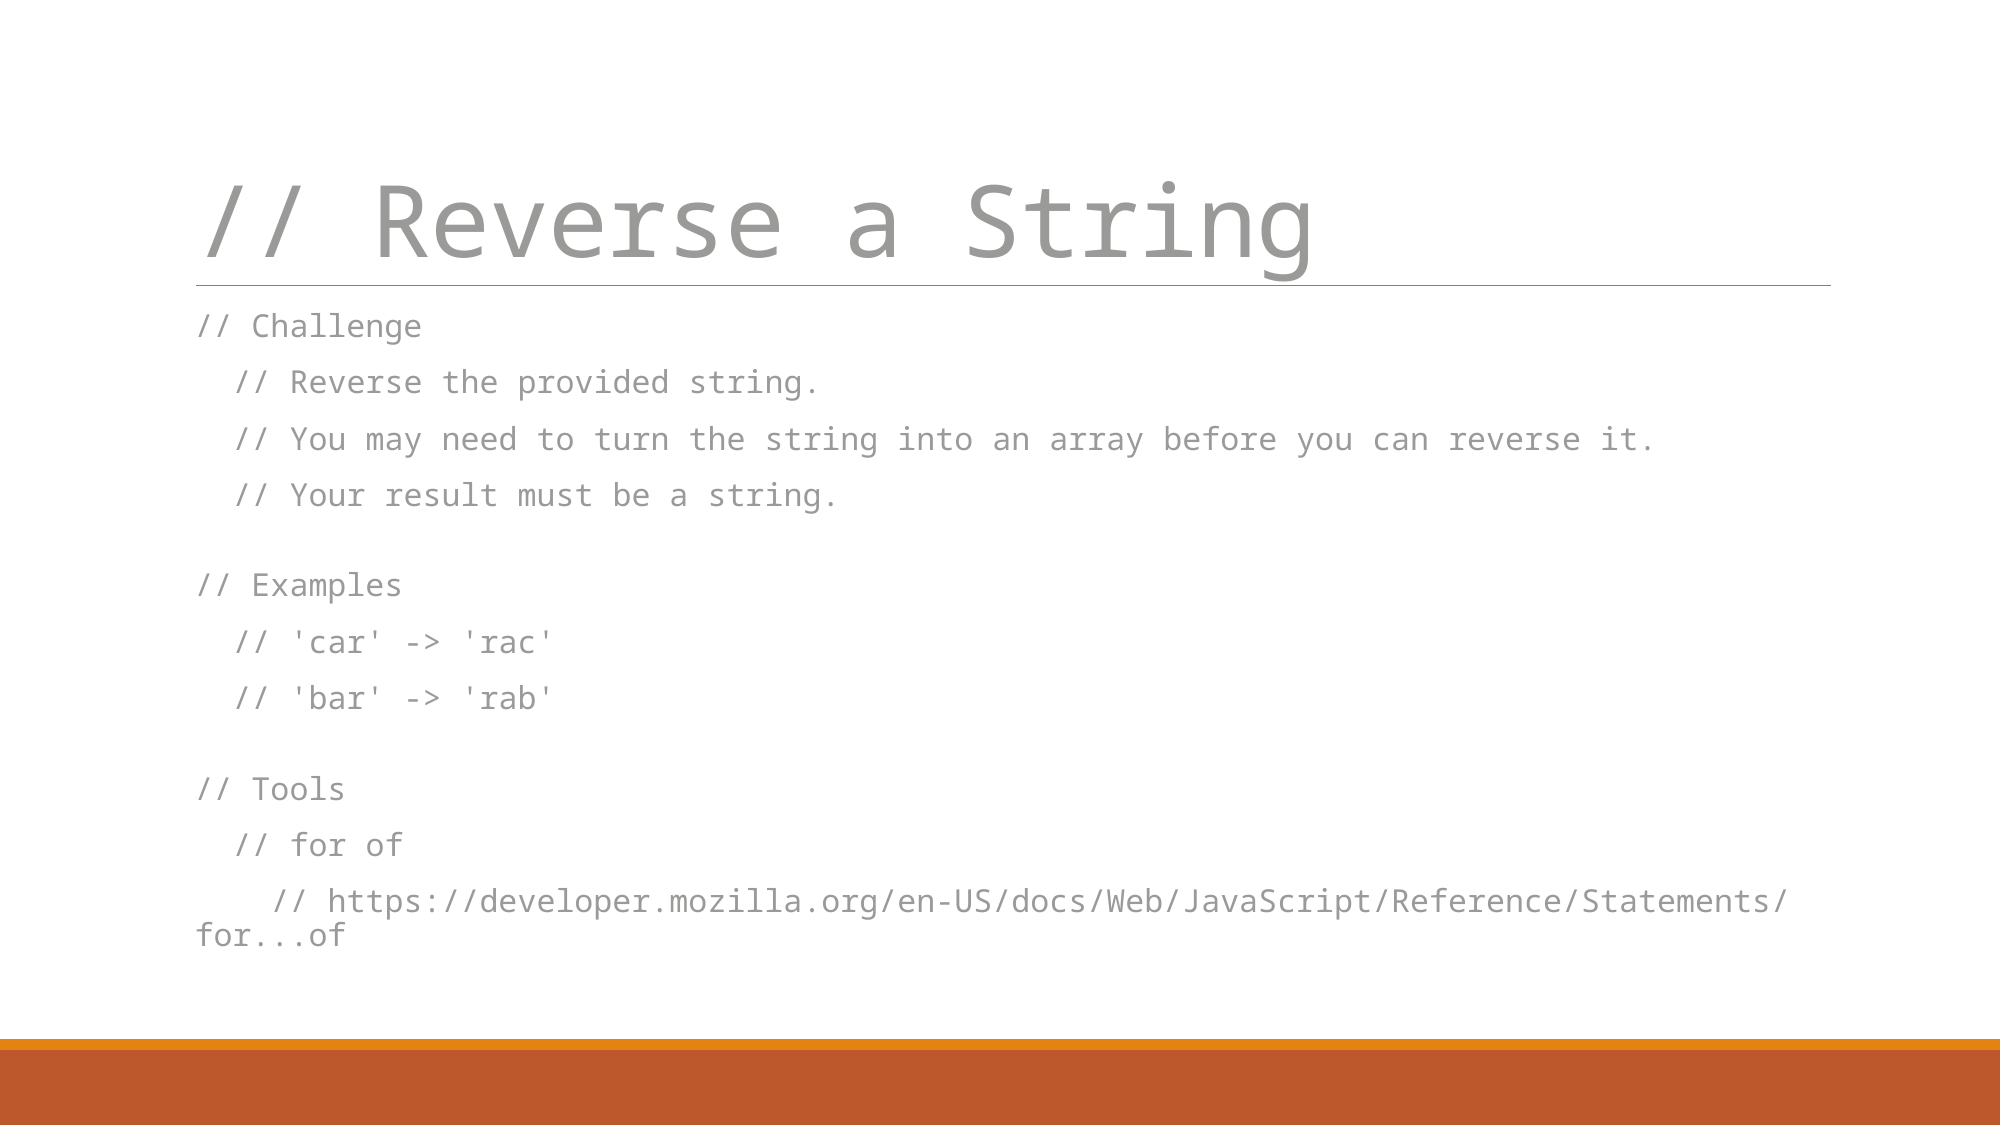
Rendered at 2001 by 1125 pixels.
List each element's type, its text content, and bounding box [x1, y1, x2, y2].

list // Challenge // Reverse the provided string. // You may need to turn the string into an array before you can reverse it. // Your result must be a string. // Examples // 'car' -> 'rac' // 'bar' -> 'rab' // Tools // for of // https://developer.mozilla.org/en-US/docs/Web/JavaScript/Reference/Statements/for...of [180, 302, 1830, 963]
title // Reverse a String [180, 47, 1830, 285]
